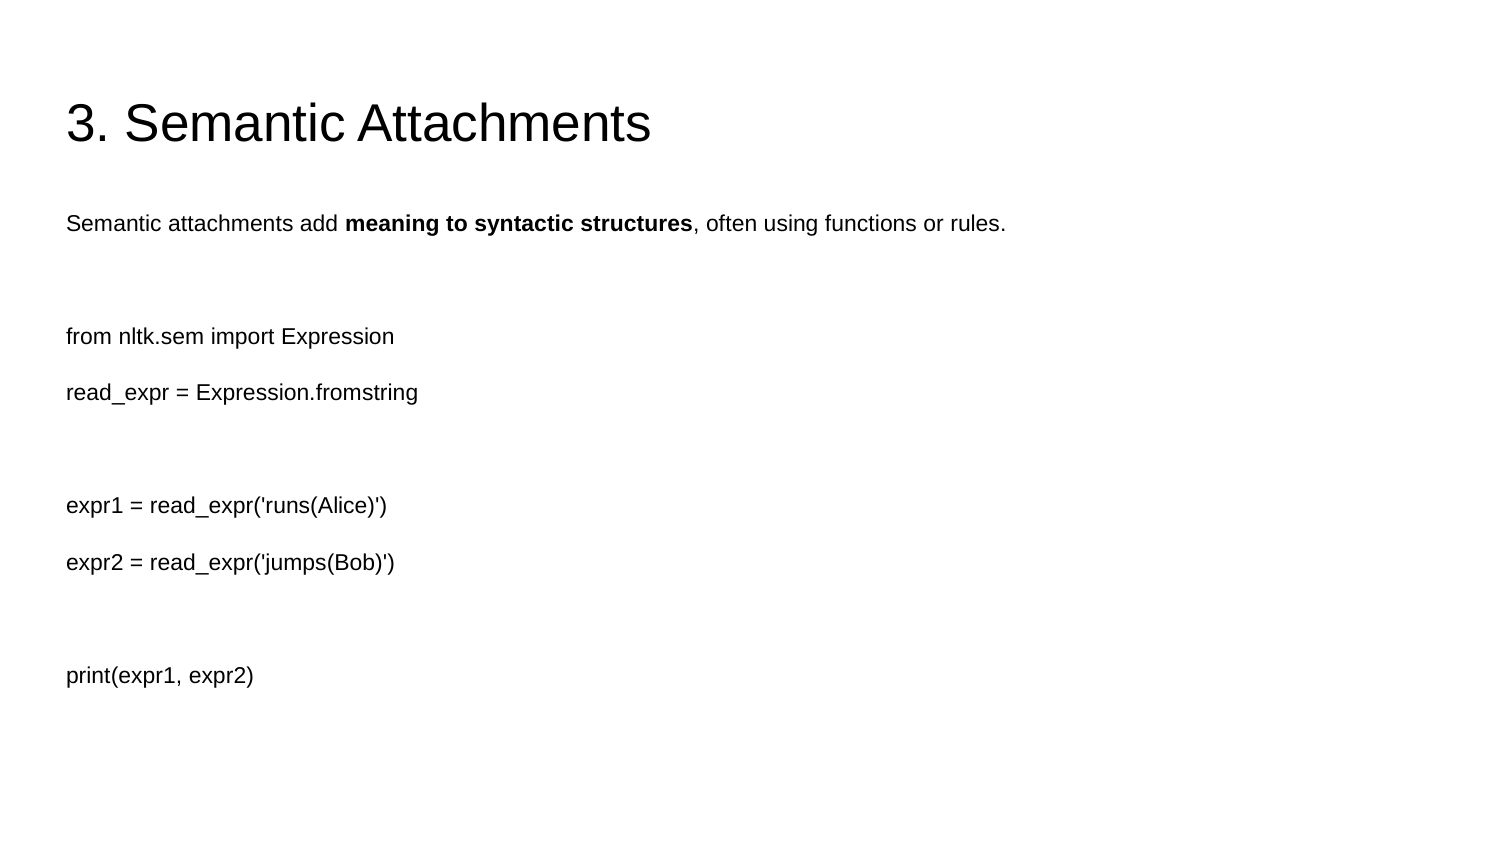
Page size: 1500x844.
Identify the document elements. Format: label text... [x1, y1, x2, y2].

title 3. Semantic Attachments [51, 72, 1449, 167]
list Semantic attachments add meaning to syntactic structures, often using functions or rules. from nltk.sem import Expression read_expr = Expression.fromstring expr1 = read_expr('runs(Alice)') expr2 = read_expr('jumps(Bob)') print(expr1, expr2) [51, 189, 1449, 750]
